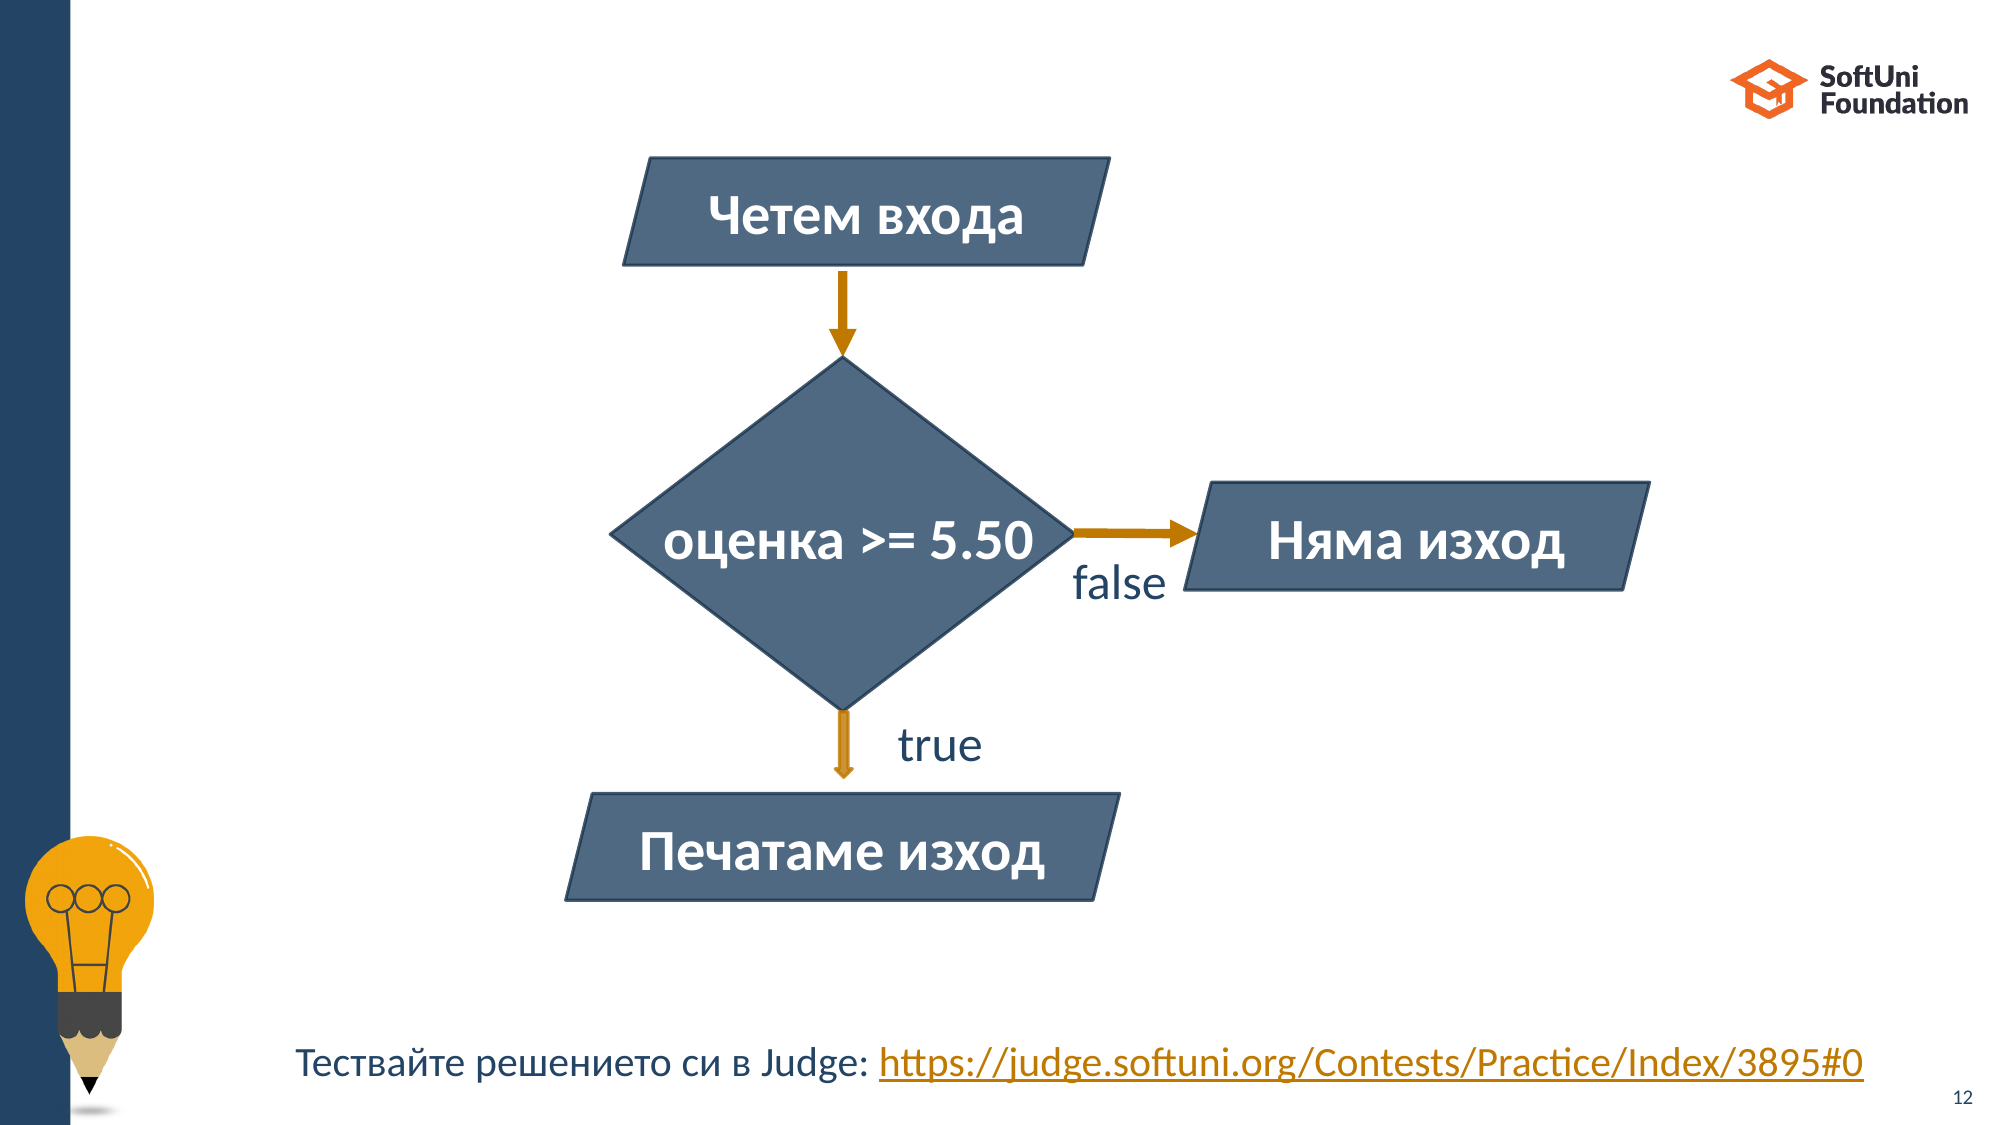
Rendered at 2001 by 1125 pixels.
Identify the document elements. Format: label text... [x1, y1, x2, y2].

text_box 12 [1927, 1067, 1989, 1117]
text_box false [1080, 542, 1211, 627]
text_box [833, 719, 855, 780]
picture [1730, 59, 1968, 119]
text_box true [873, 719, 1036, 790]
text_box Печатаме изход [563, 791, 1122, 903]
text_box false [1080, 525, 1198, 531]
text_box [609, 356, 1076, 712]
text_box Четем входа [621, 155, 1112, 268]
text_box Няма изход [1182, 480, 1652, 593]
picture [25, 836, 154, 1121]
text_box Тествайте решението си в Judge: https://judge.softuni.org/Contests/Practice/Index/3895#0 [200, 1027, 1960, 1093]
